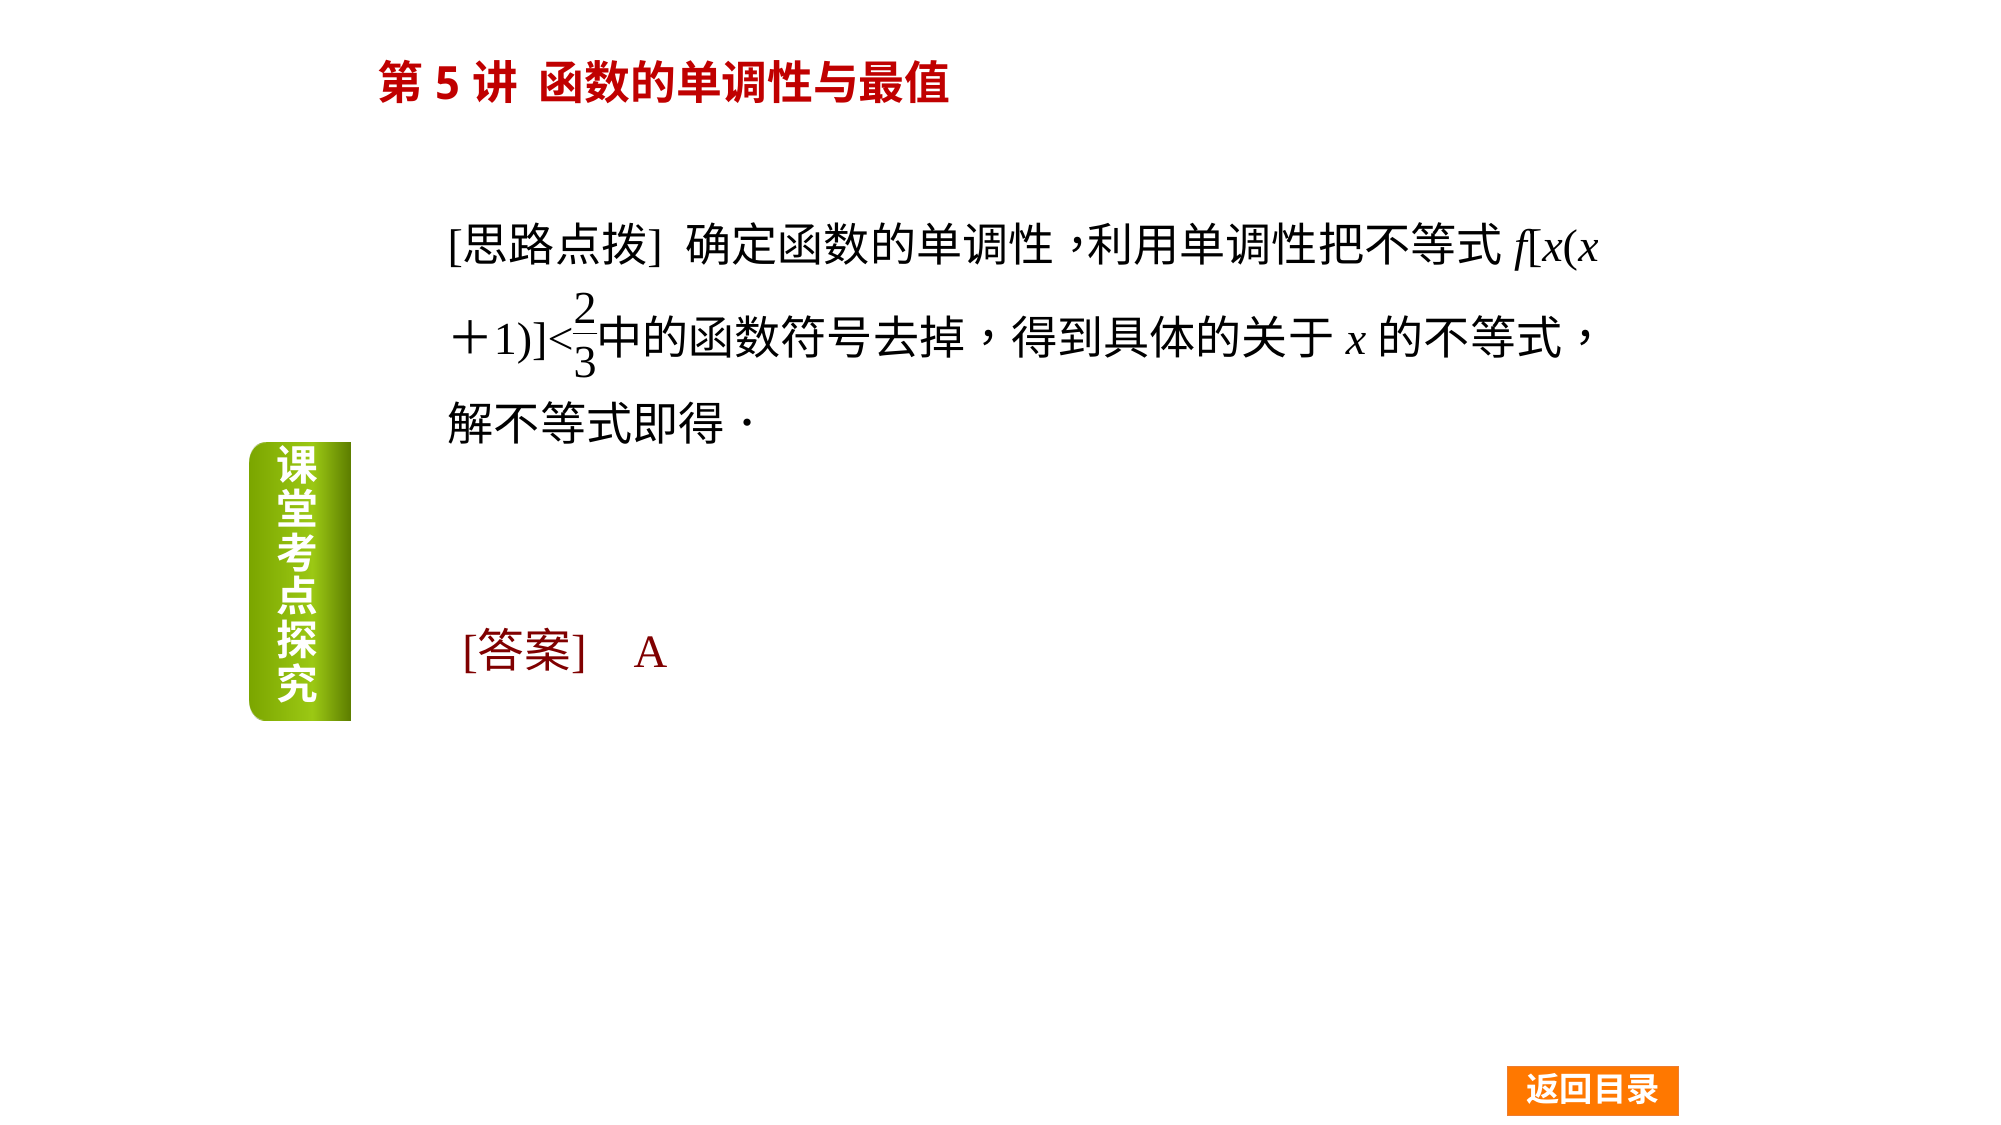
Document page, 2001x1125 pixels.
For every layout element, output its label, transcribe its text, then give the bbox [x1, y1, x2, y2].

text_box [249, 437, 351, 722]
text_box 第5讲 函数的单调性与最值 [362, 42, 1461, 121]
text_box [368, 621, 1551, 961]
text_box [447, 215, 1598, 610]
text_box 返回目录 [1507, 1066, 1679, 1116]
